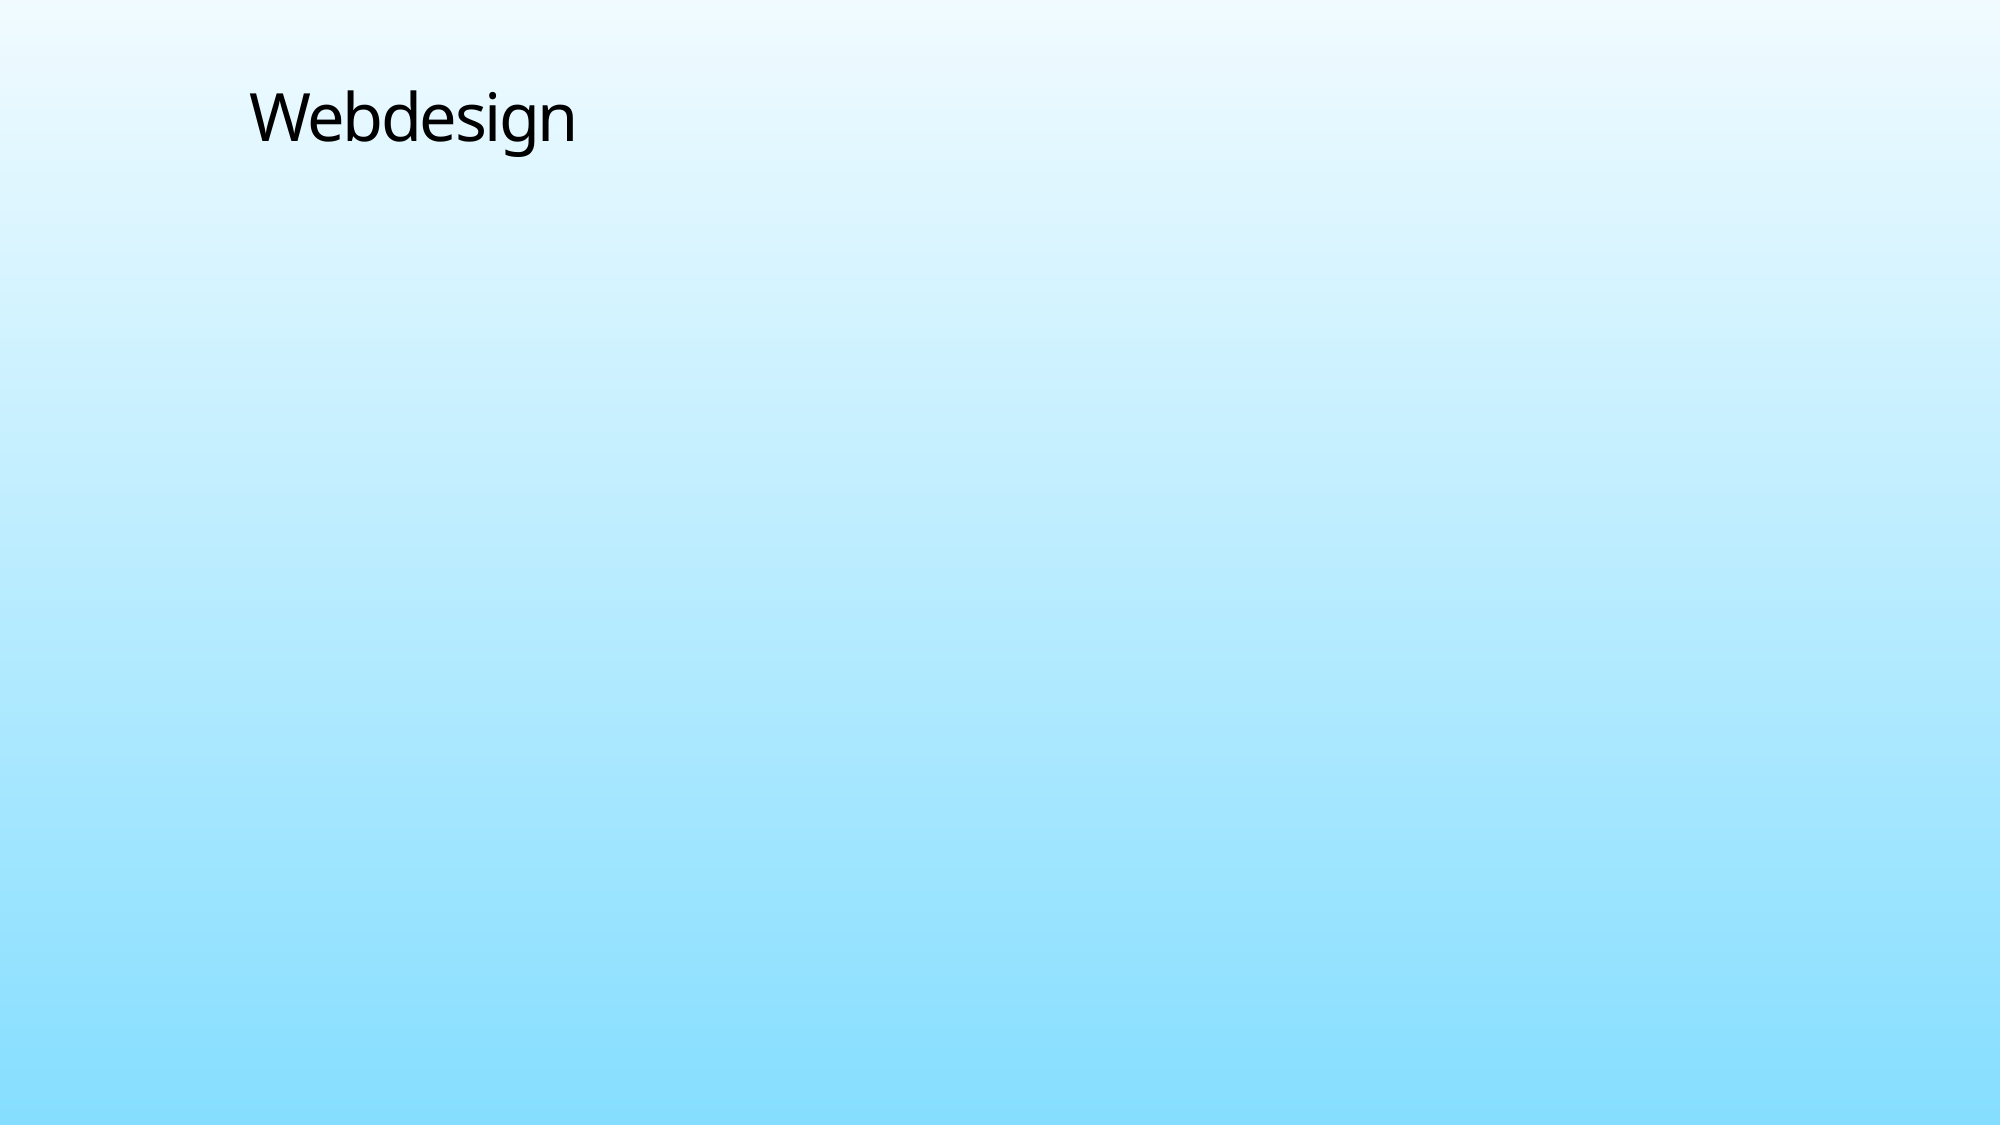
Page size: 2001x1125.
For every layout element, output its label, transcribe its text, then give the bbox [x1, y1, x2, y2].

title Webdesign [234, 69, 1735, 162]
